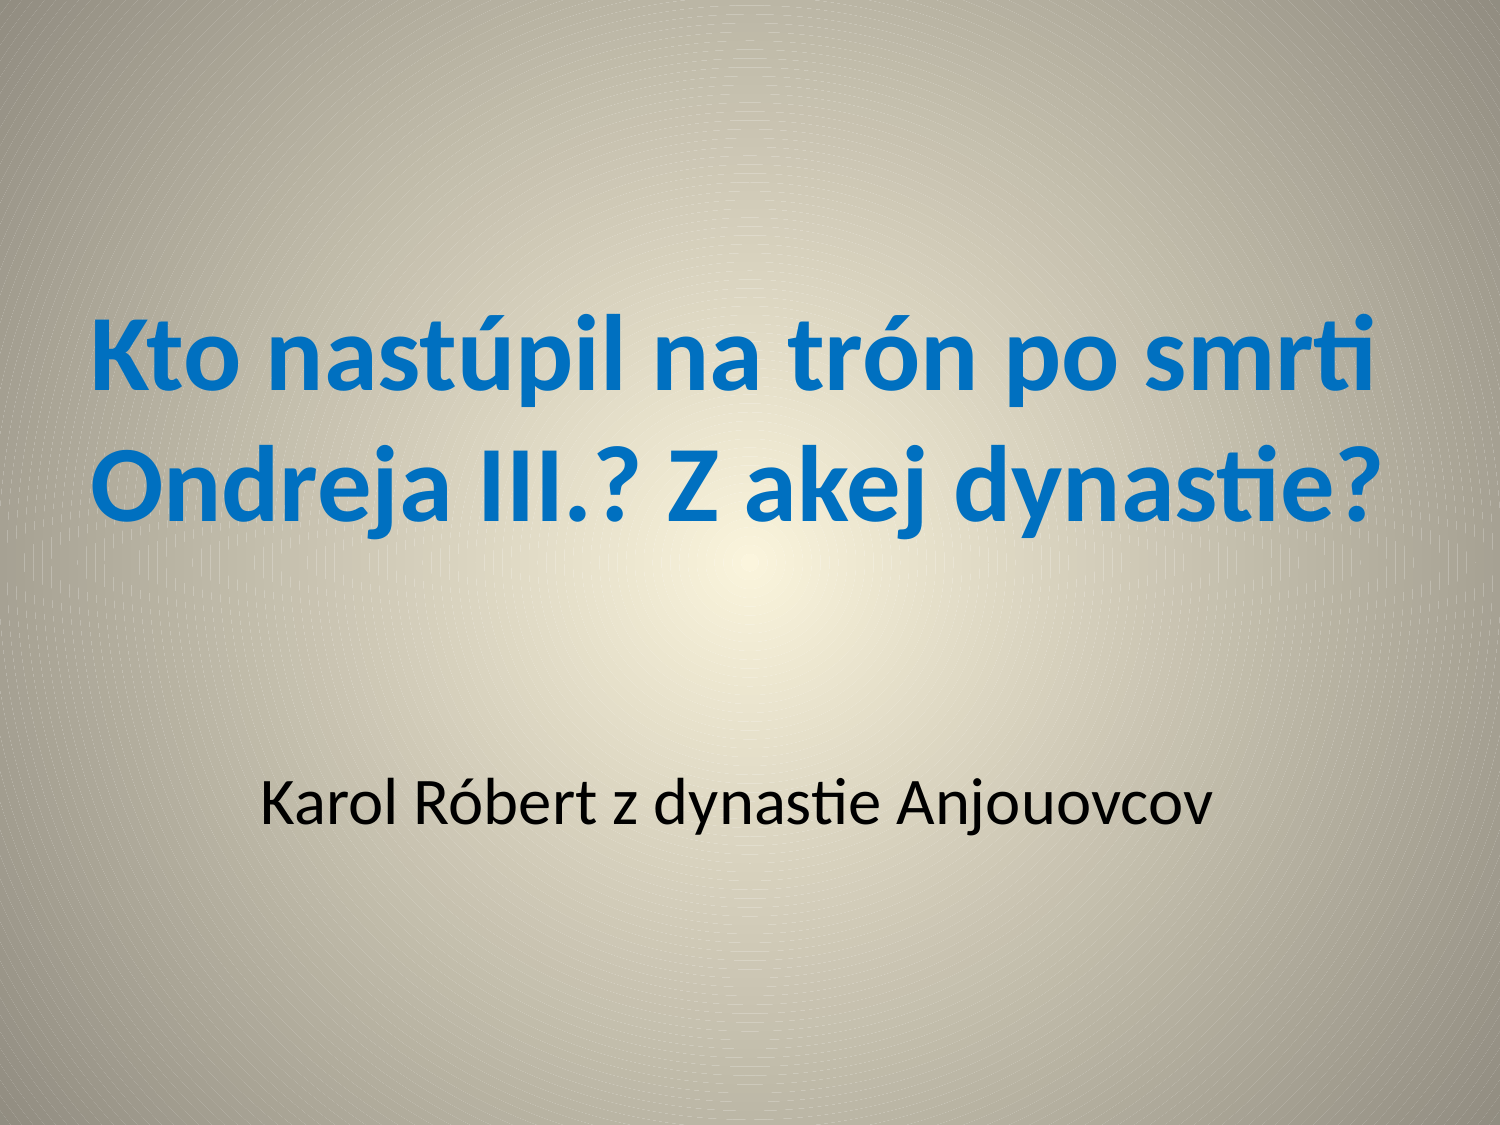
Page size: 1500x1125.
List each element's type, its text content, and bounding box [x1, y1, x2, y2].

title Kto nastúpil na trón po smrti Ondreja III.? Z akej dynastie? [75, 212, 1425, 613]
list Karol Róbert z dynastie Anjouovcov [62, 750, 1413, 900]
